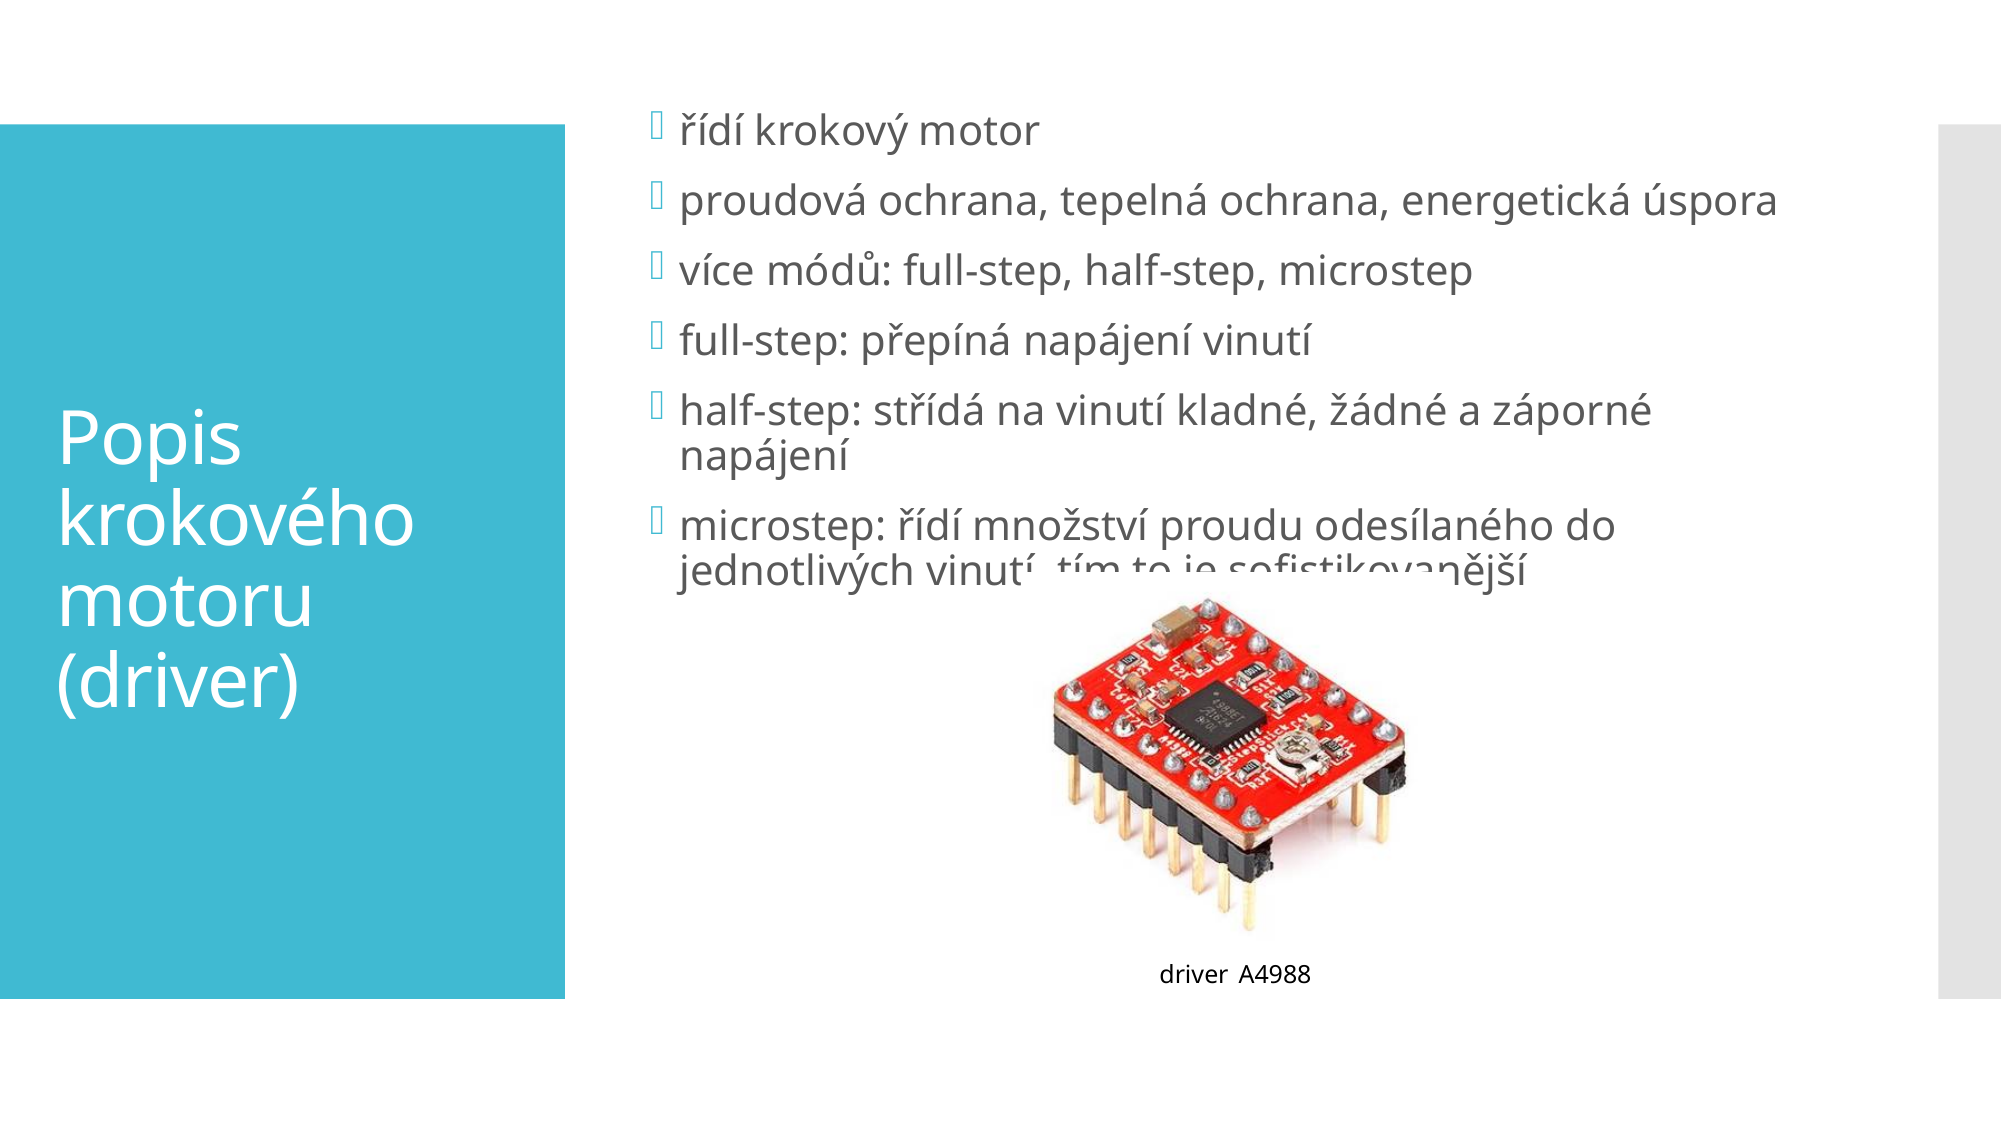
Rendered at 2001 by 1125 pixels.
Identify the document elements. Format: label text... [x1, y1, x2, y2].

picture [1020, 572, 1451, 957]
title Popis krokového motoru (driver) [41, 184, 525, 940]
list řídí krokový motor proudová ochrana, tepelná ochrana, energetická úspora více módů: full-step, half-step, microstep full-step: přepíná napájení vinutí half-step: střídá na vinutí kladné, žádné a záporné napájení microstep: řídí množství proudu odesílaného do jednotlivých vinutí, tím to je sofistikovanější [634, 141, 1835, 982]
text_box driver A4988 [1020, 957, 1450, 999]
